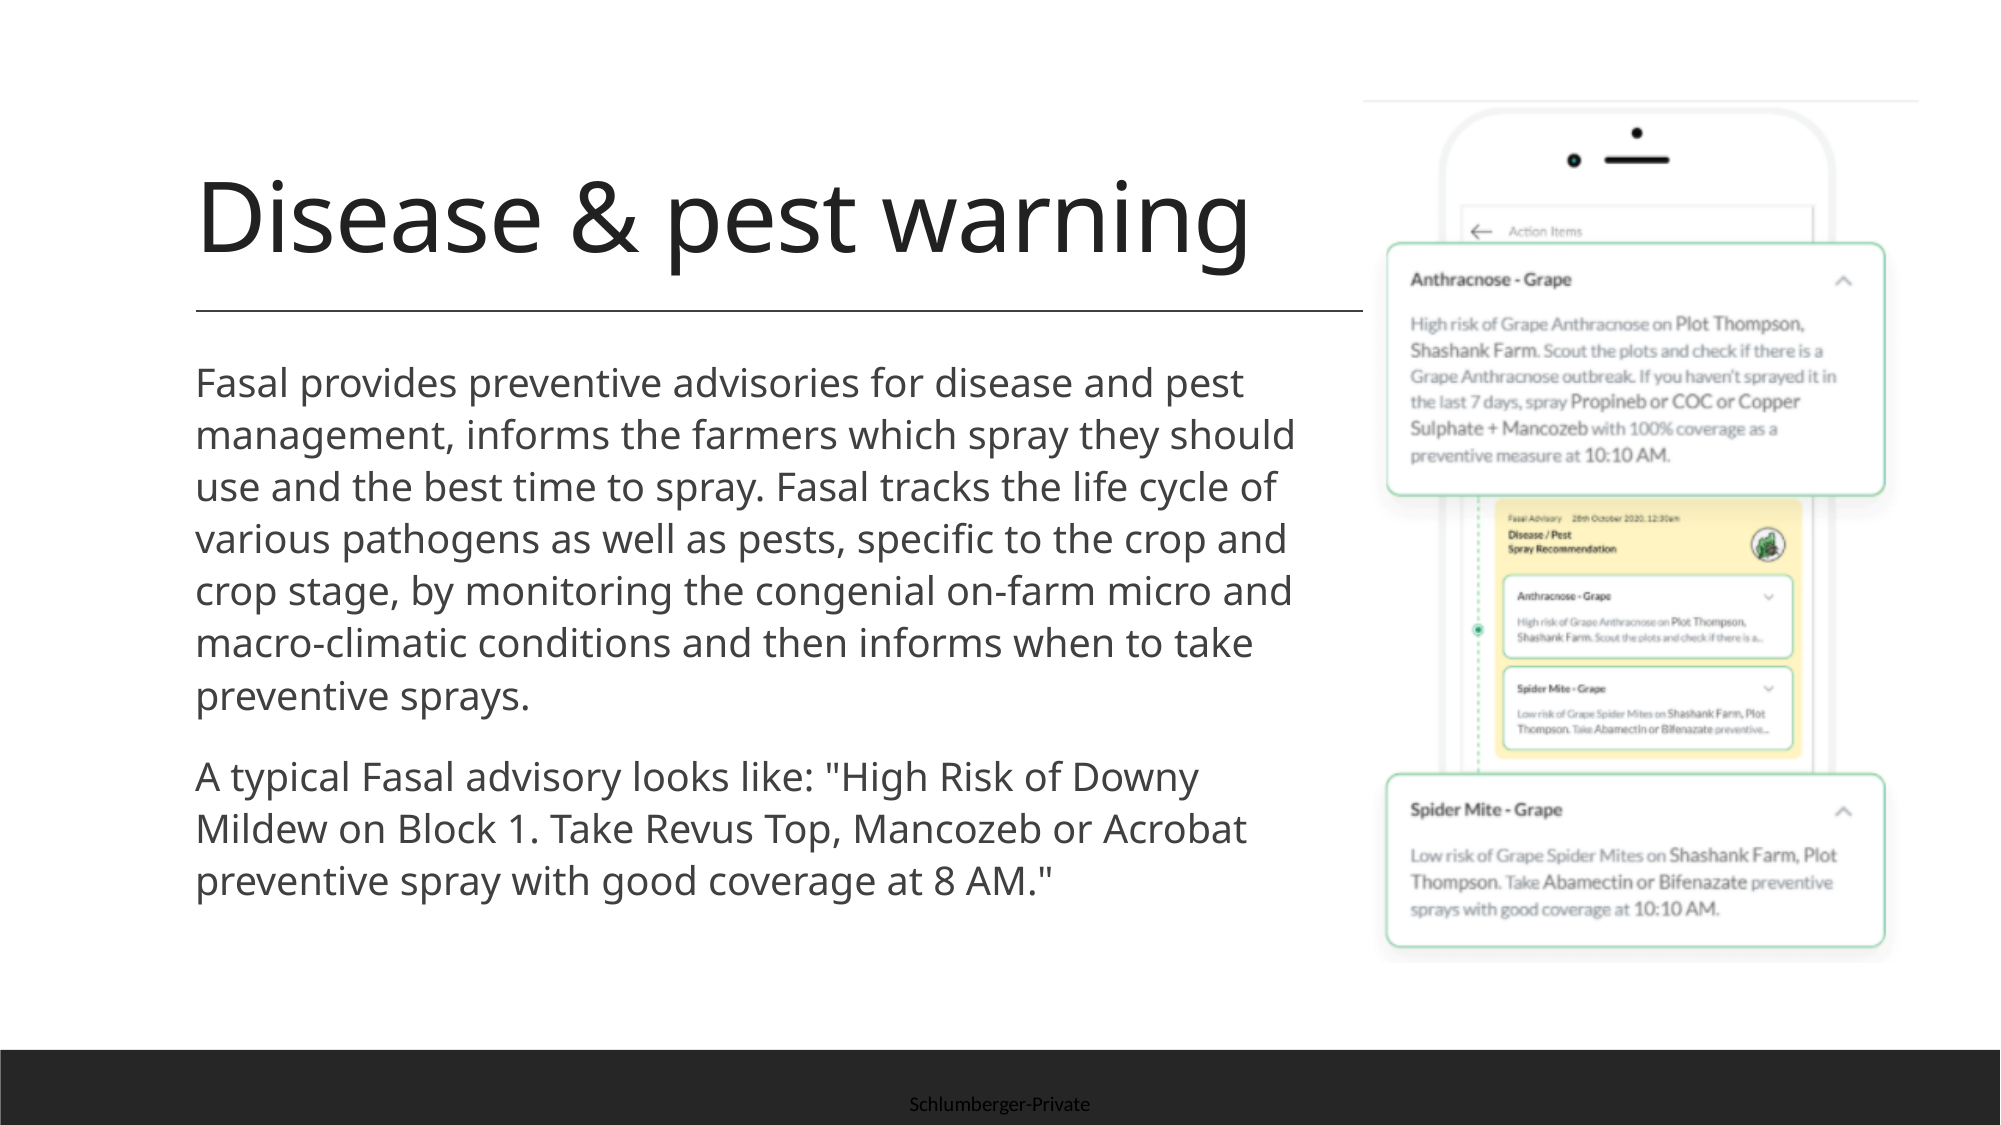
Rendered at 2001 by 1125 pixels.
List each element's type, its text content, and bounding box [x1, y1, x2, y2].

title Disease & pest warning [180, 43, 1830, 282]
list Fasal provides preventive advisories for disease and pest management, informs the farmers which spray they should use and the best time to spray. Fasal tracks the life cycle of various pathogens as well as pests, specific to the crop and crop stage, by monitoring the congenial on-farm micro and macro-climatic conditions and then informs when to take preventive sprays. A typical Fasal advisory looks like: "High Risk of Downy Mildew on Block 1. Take Revus Top, Mancozeb or Acrobat preventive spray with good coverage at 8 AM." [180, 345, 1305, 963]
picture [1363, 99, 1920, 964]
